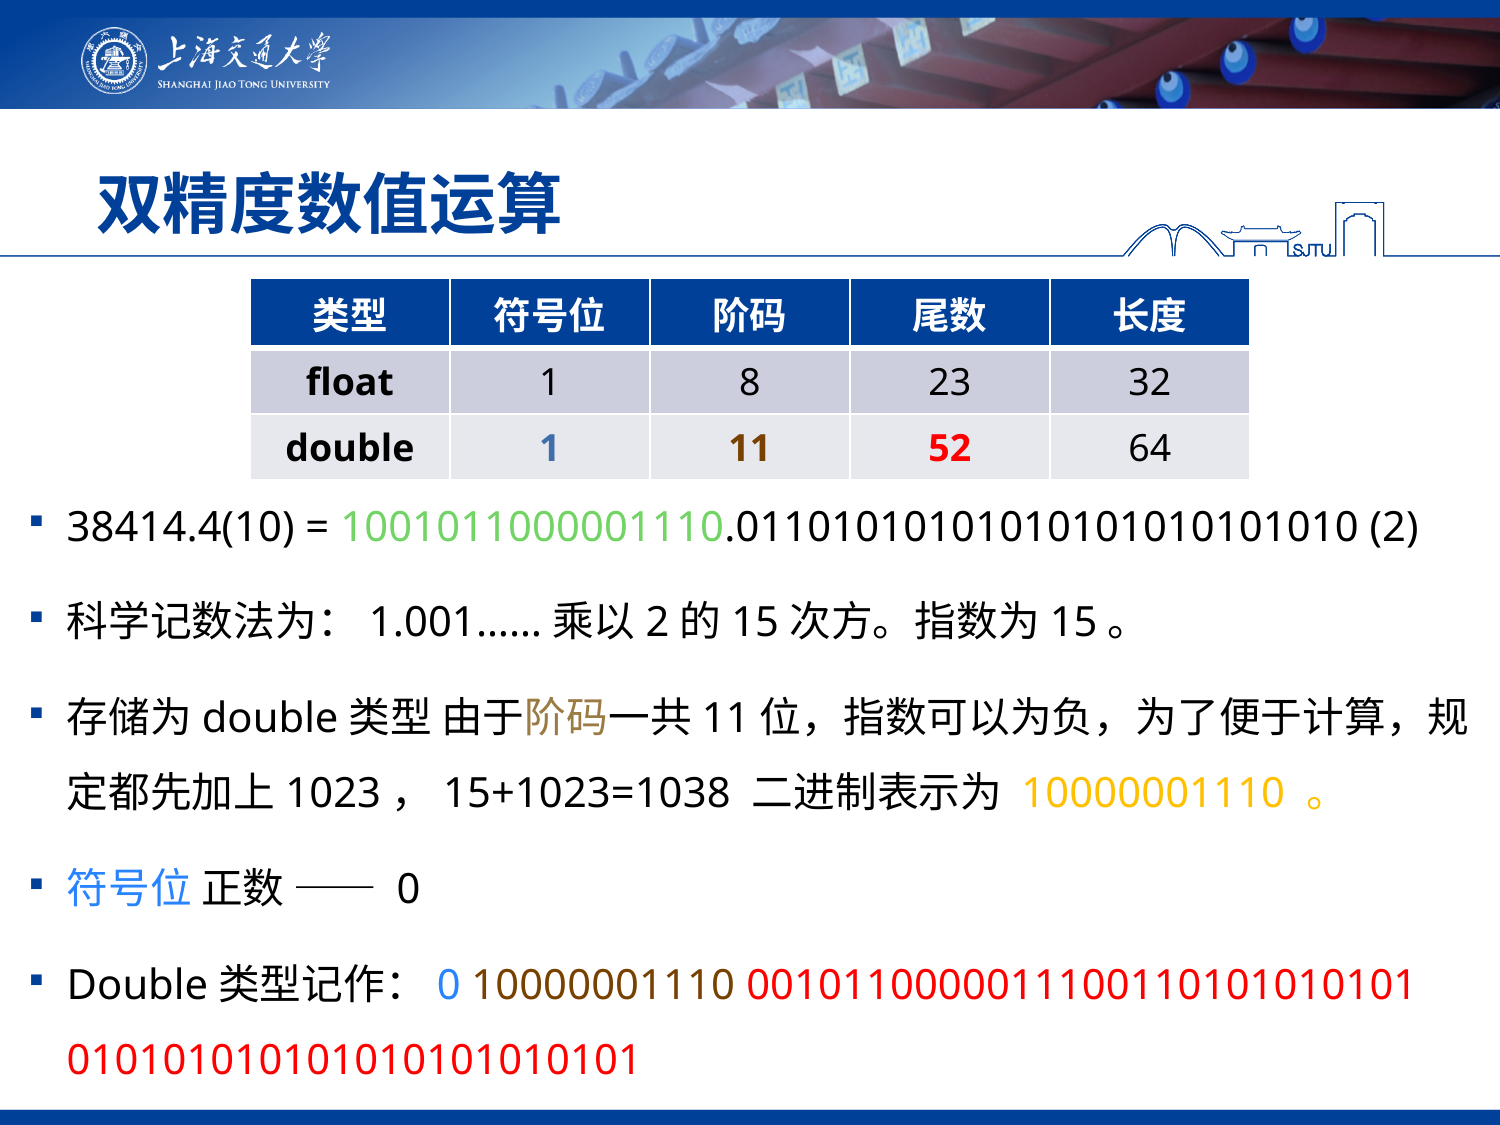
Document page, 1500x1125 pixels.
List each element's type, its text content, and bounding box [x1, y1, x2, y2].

table_cell double [251, 415, 449, 479]
list 38414.4(10) = 1001011000001110.01101010101010101010101010 (2) 科学记数法为：1.001……乘以2的15次方。指数为15。 存储为double类型 由于阶码一共11位，指数可以为负，为了便于计算，规定都先加上1023，15+1023=1038 二进制表示为 10000001110 。 符号位 正数 —— 0 Double类型记作：0 10000001110 0010110000011100110101010101 010101010101010101010101 [14, 466, 1500, 1091]
table_cell 8 [651, 351, 849, 413]
table_header 类型 [251, 279, 449, 345]
table_cell 52 [851, 415, 1049, 479]
table_cell 1 [451, 415, 649, 479]
table_header 长度 [1051, 279, 1249, 345]
table_header 阶码 [651, 279, 849, 345]
title 双精度数值运算 [81, 159, 1455, 254]
table_cell 32 [1051, 351, 1249, 413]
table_cell 23 [851, 351, 1049, 413]
picture [0, 18, 1500, 109]
table_cell 11 [651, 415, 849, 479]
table_cell 64 [1051, 415, 1249, 479]
table_cell 1 [451, 351, 649, 413]
table_cell float [251, 351, 449, 413]
table_header 符号位 [451, 279, 649, 345]
table_header 尾数 [851, 279, 1049, 345]
